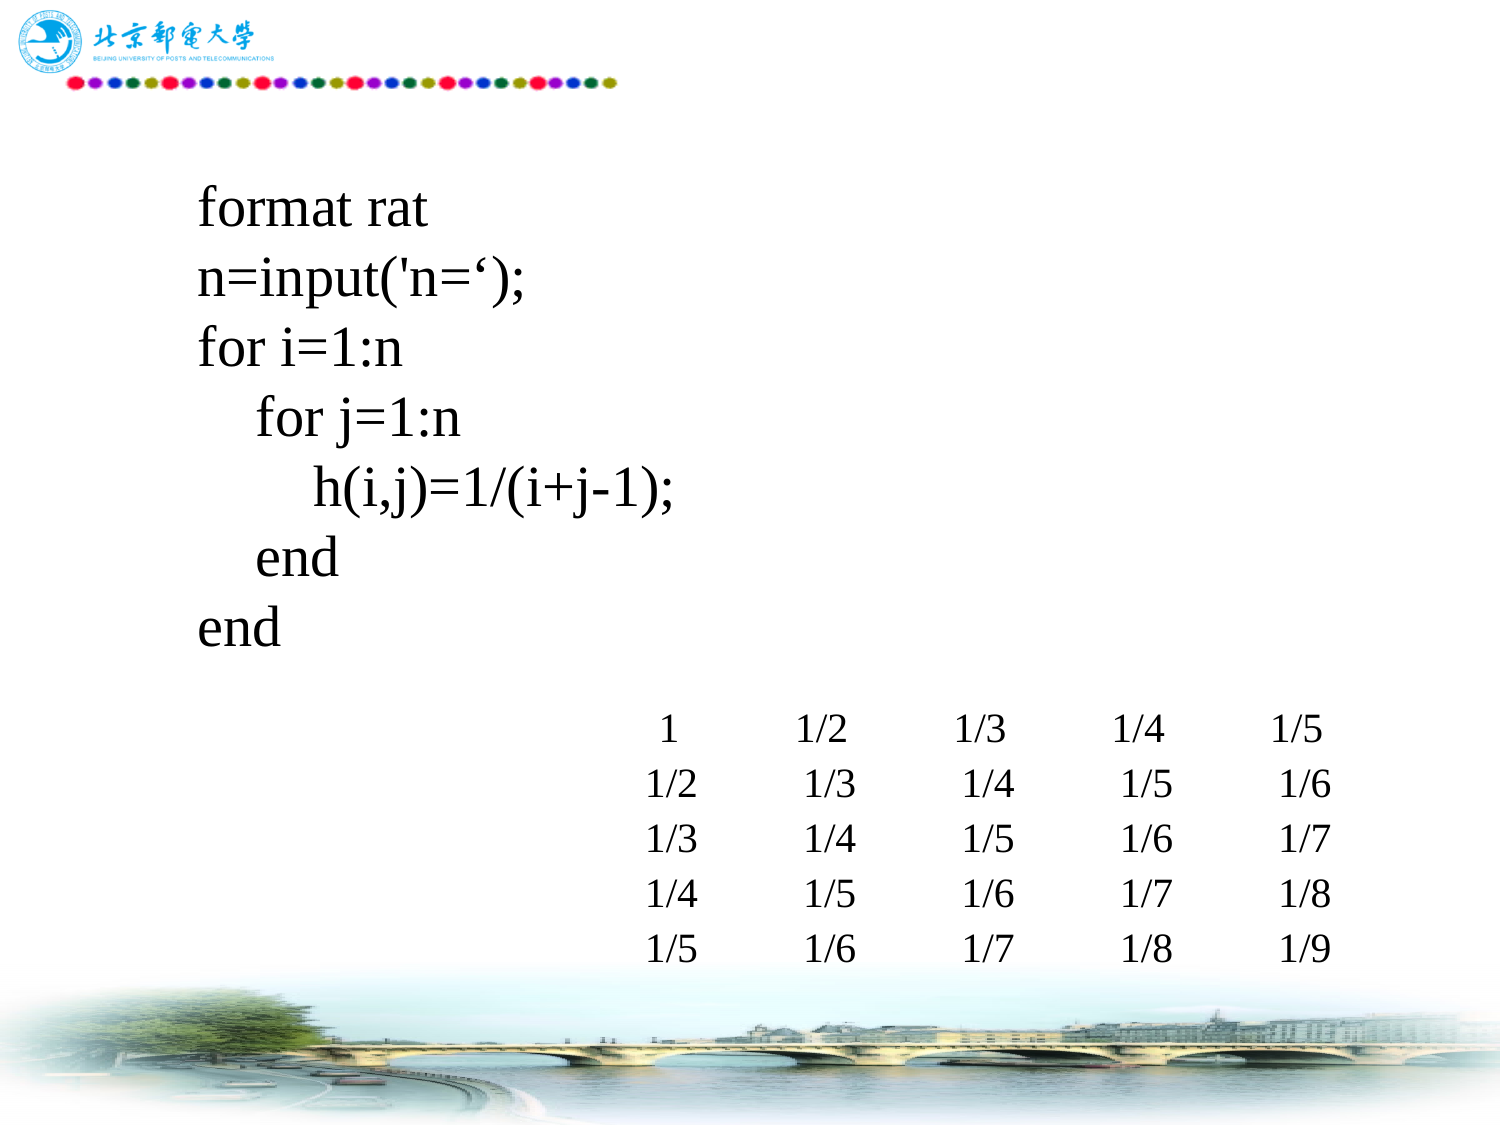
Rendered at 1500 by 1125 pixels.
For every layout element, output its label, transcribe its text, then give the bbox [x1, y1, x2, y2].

picture [17, 2, 625, 95]
title 1 1/2 1/3 1/4 1/5 1/2 1/3 1/4 1/5 1/6 1/3 1/4 1/5 1/6 1/7 1/4 1/5 1/6 1/7 1/8 1/5 1/6 1/7 1/8 1/9 [490, 633, 1436, 1016]
text_box format rat n=input('n=‘); for i=1:n for j=1:n h(i,j)=1/(i+j-1); end end [182, 160, 933, 666]
picture [0, 962, 1500, 1125]
